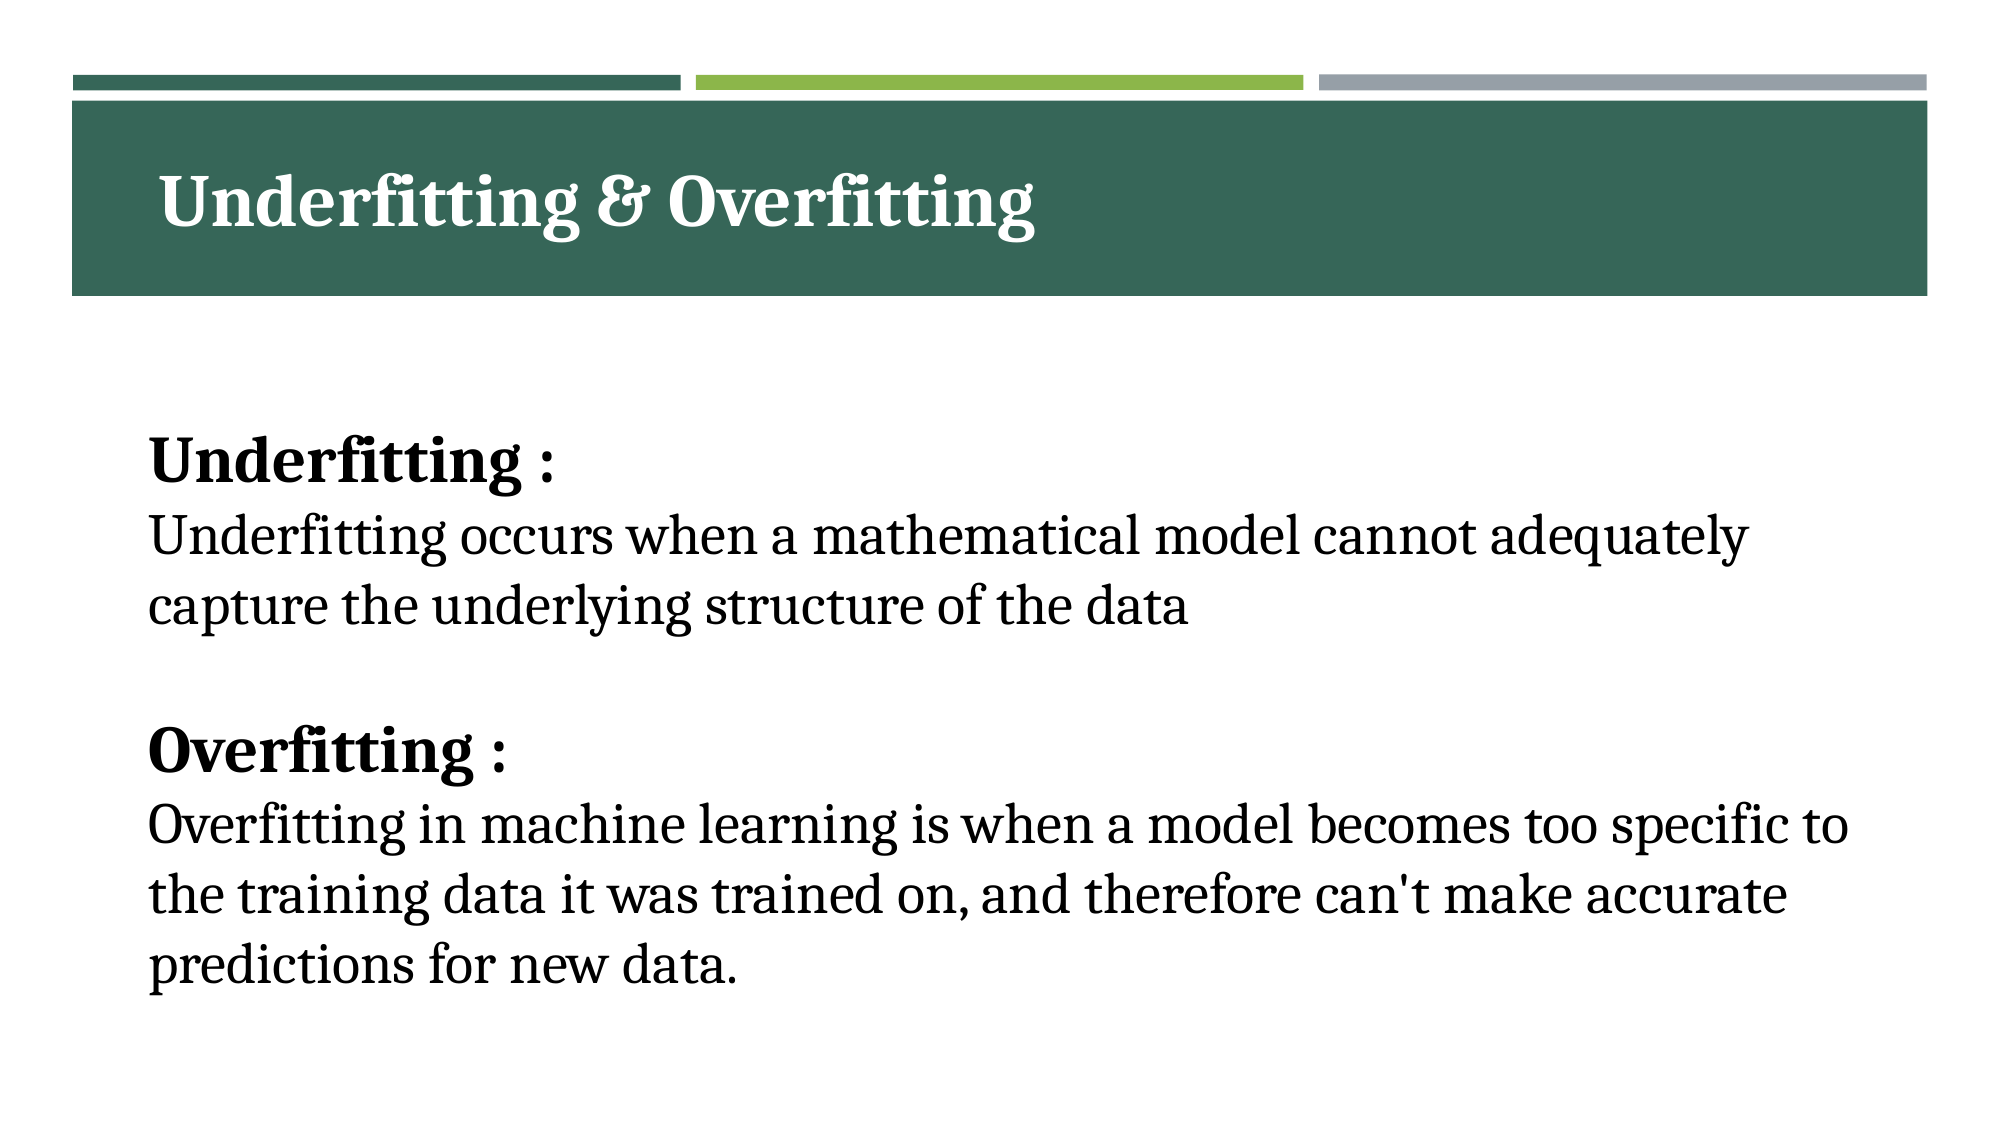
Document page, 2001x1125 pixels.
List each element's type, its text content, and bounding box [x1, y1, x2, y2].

text_box Underfitting : Underfitting occurs when a mathematical model cannot adequately capture the underlying structure of the data Overfitting : Overfitting in machine learning is when a model becomes too specific to the training data it was trained on, and therefore can't make accurate predictions for new data. [133, 408, 1923, 1083]
text_box Underfitting & Overfitting [143, 143, 1069, 249]
